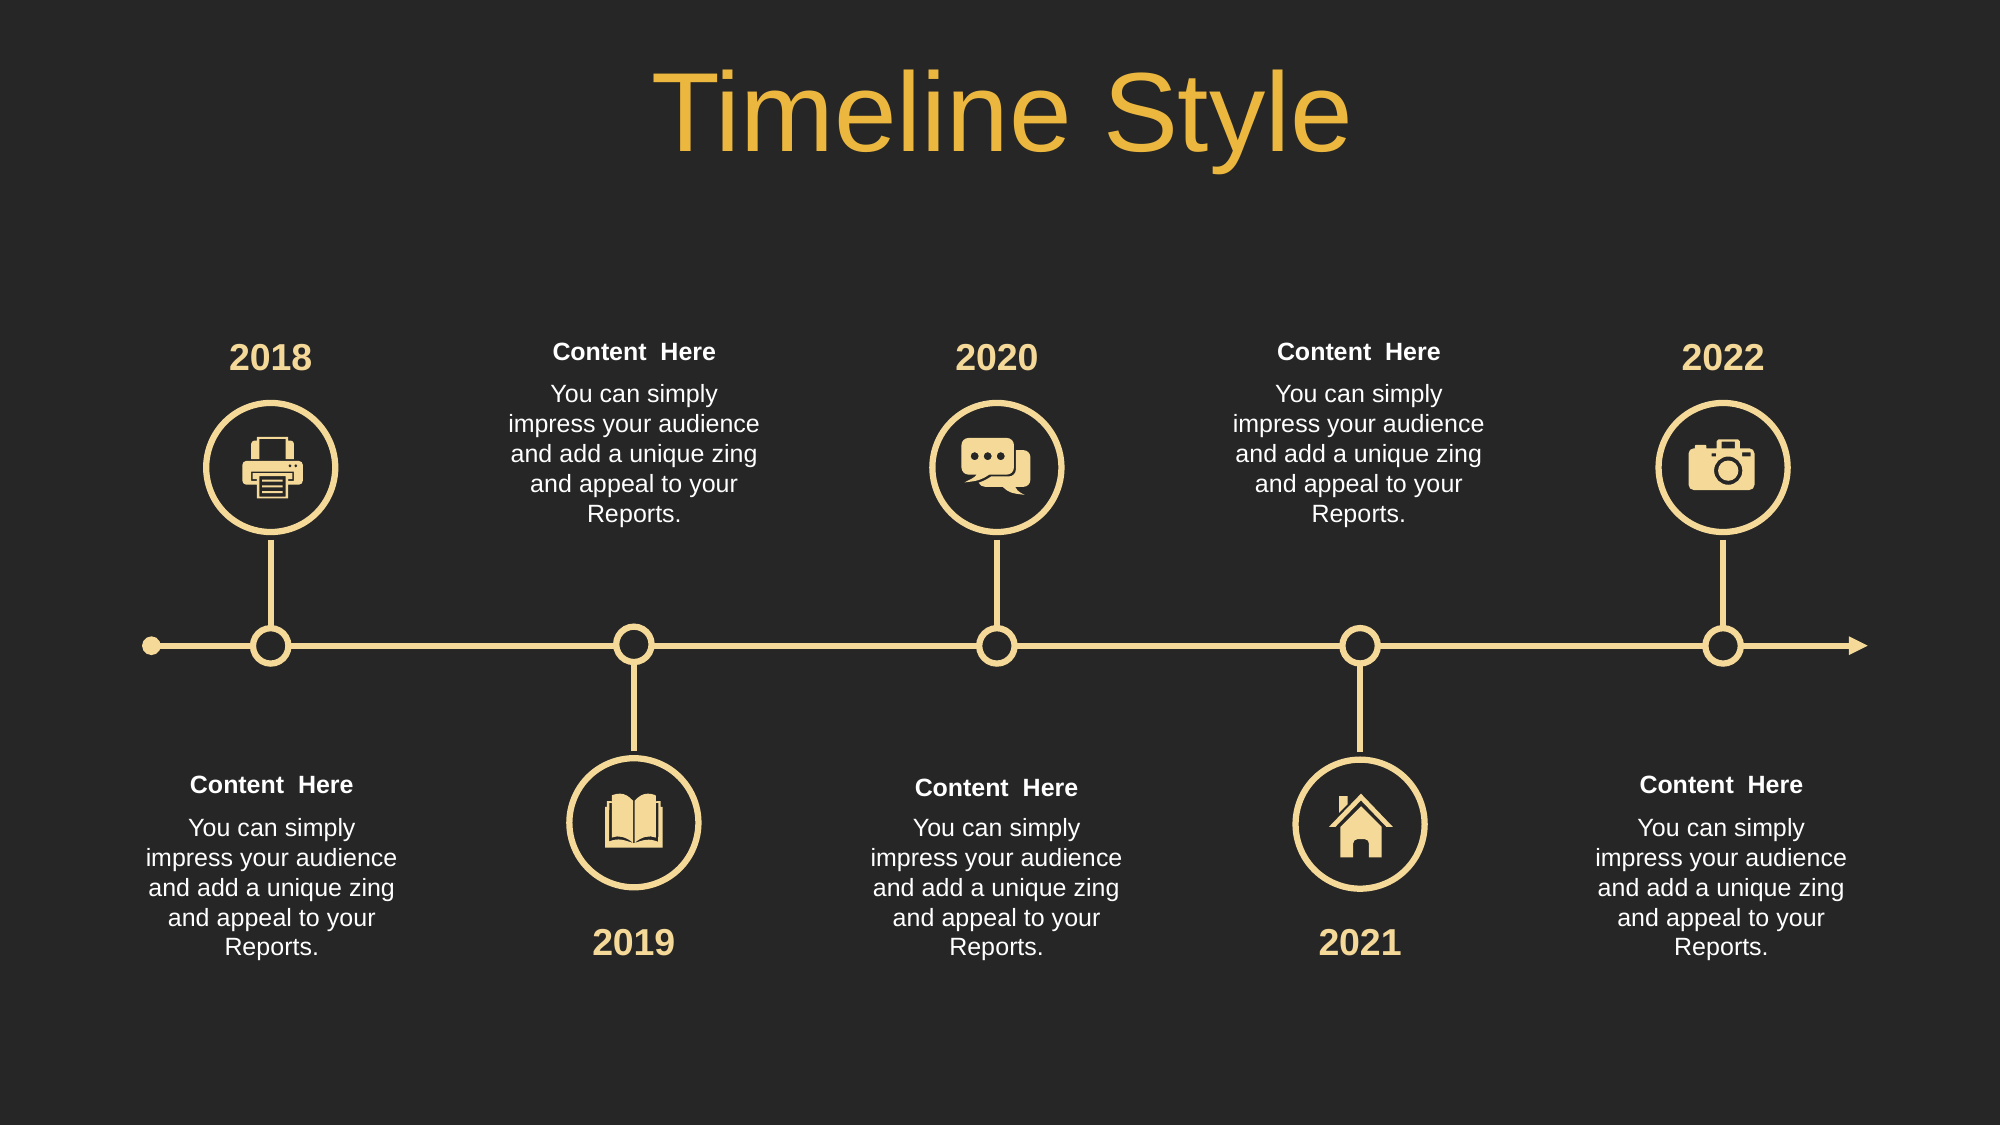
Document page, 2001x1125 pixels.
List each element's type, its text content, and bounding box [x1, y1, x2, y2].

text_box 2018 [193, 325, 348, 386]
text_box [130, 761, 414, 971]
text_box 2022 [1645, 325, 1801, 386]
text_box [1217, 327, 1501, 538]
text_box 2021 [1282, 910, 1438, 970]
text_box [206, 402, 1788, 889]
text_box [493, 327, 776, 538]
text_box 2019 [556, 910, 711, 970]
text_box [855, 763, 1138, 971]
list Timeline Style [53, 46, 1952, 184]
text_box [1580, 761, 1863, 971]
text_box 2020 [919, 325, 1075, 386]
